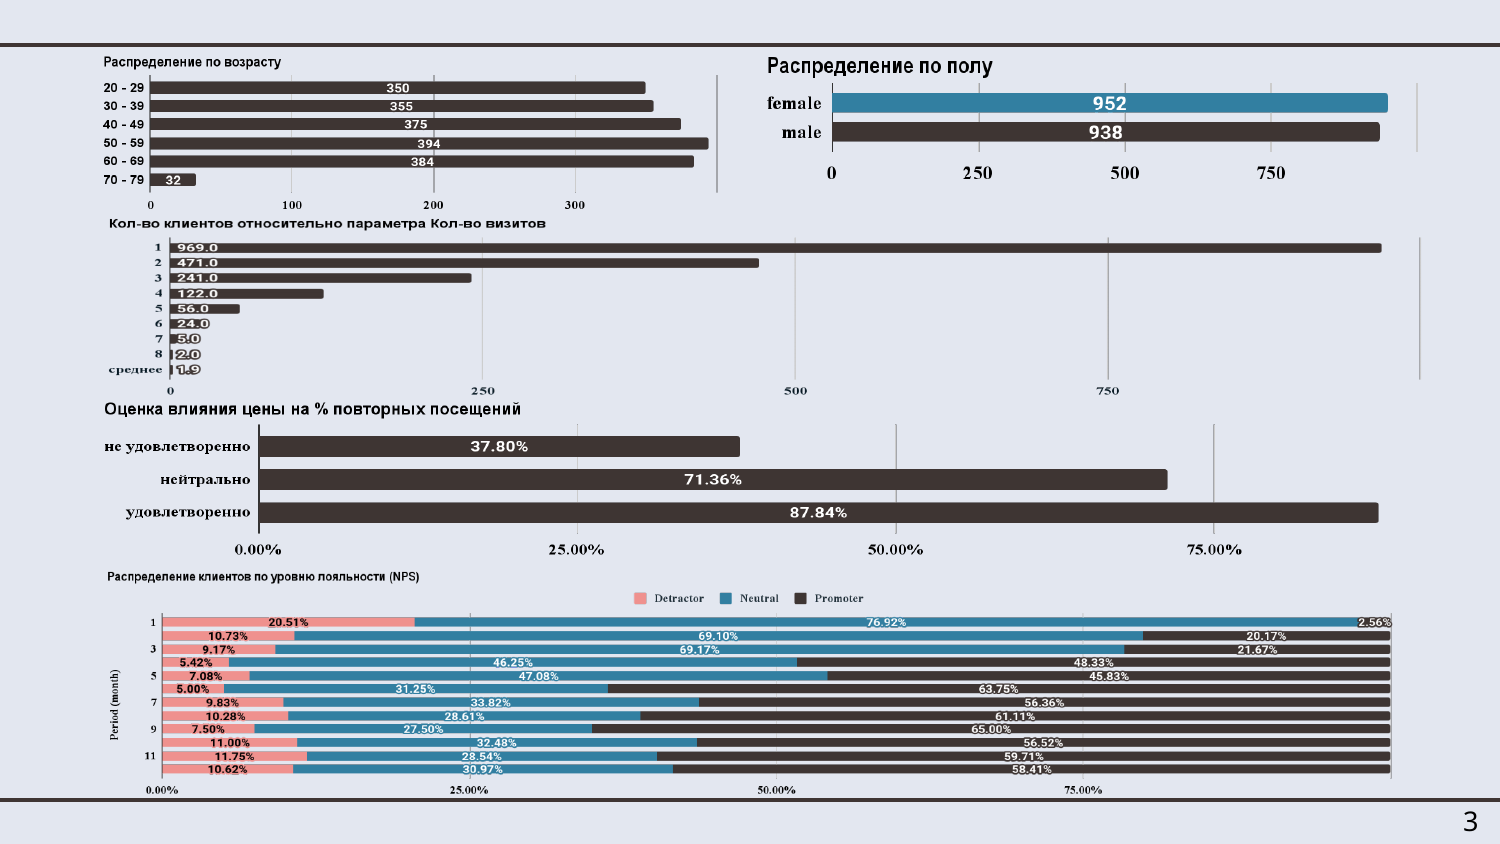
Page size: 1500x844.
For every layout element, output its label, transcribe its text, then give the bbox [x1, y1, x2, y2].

picture [93, 42, 1500, 809]
slide_number ‹#› [1403, 789, 1494, 828]
picture [758, 42, 1424, 191]
